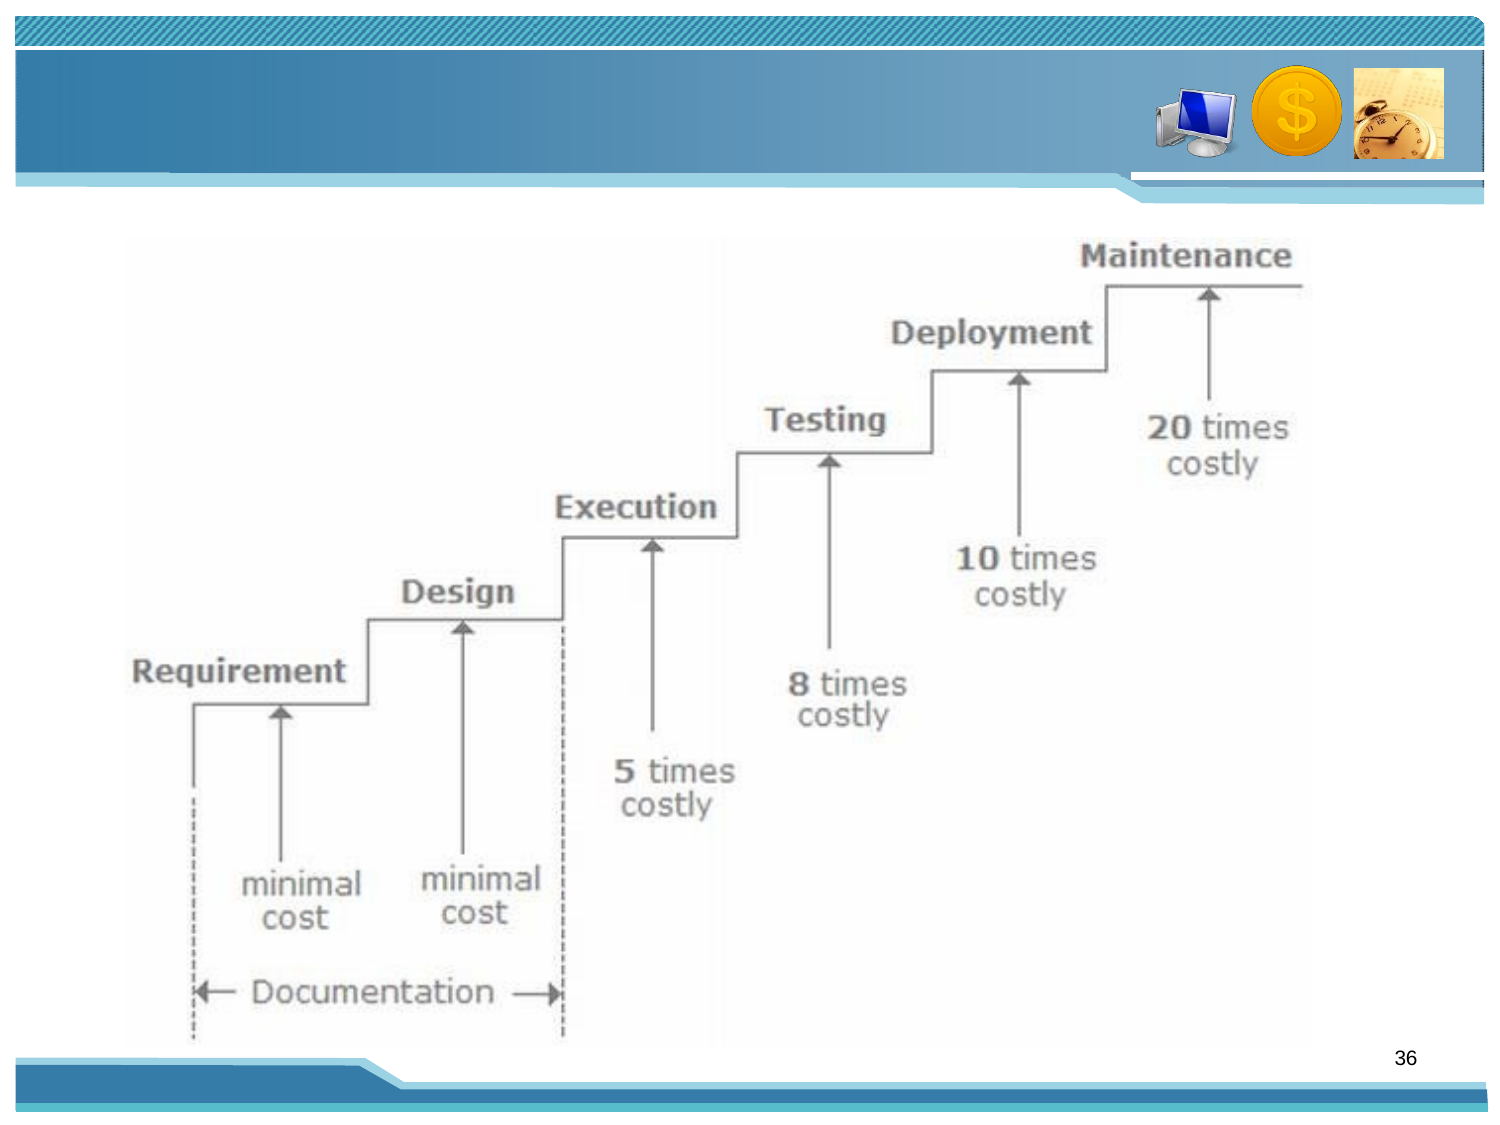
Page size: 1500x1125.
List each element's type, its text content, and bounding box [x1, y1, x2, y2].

picture [15, 50, 1485, 188]
text_box 36 [1392, 1042, 1420, 1070]
text_box [124, 237, 1313, 1047]
picture [15, 16, 1485, 46]
